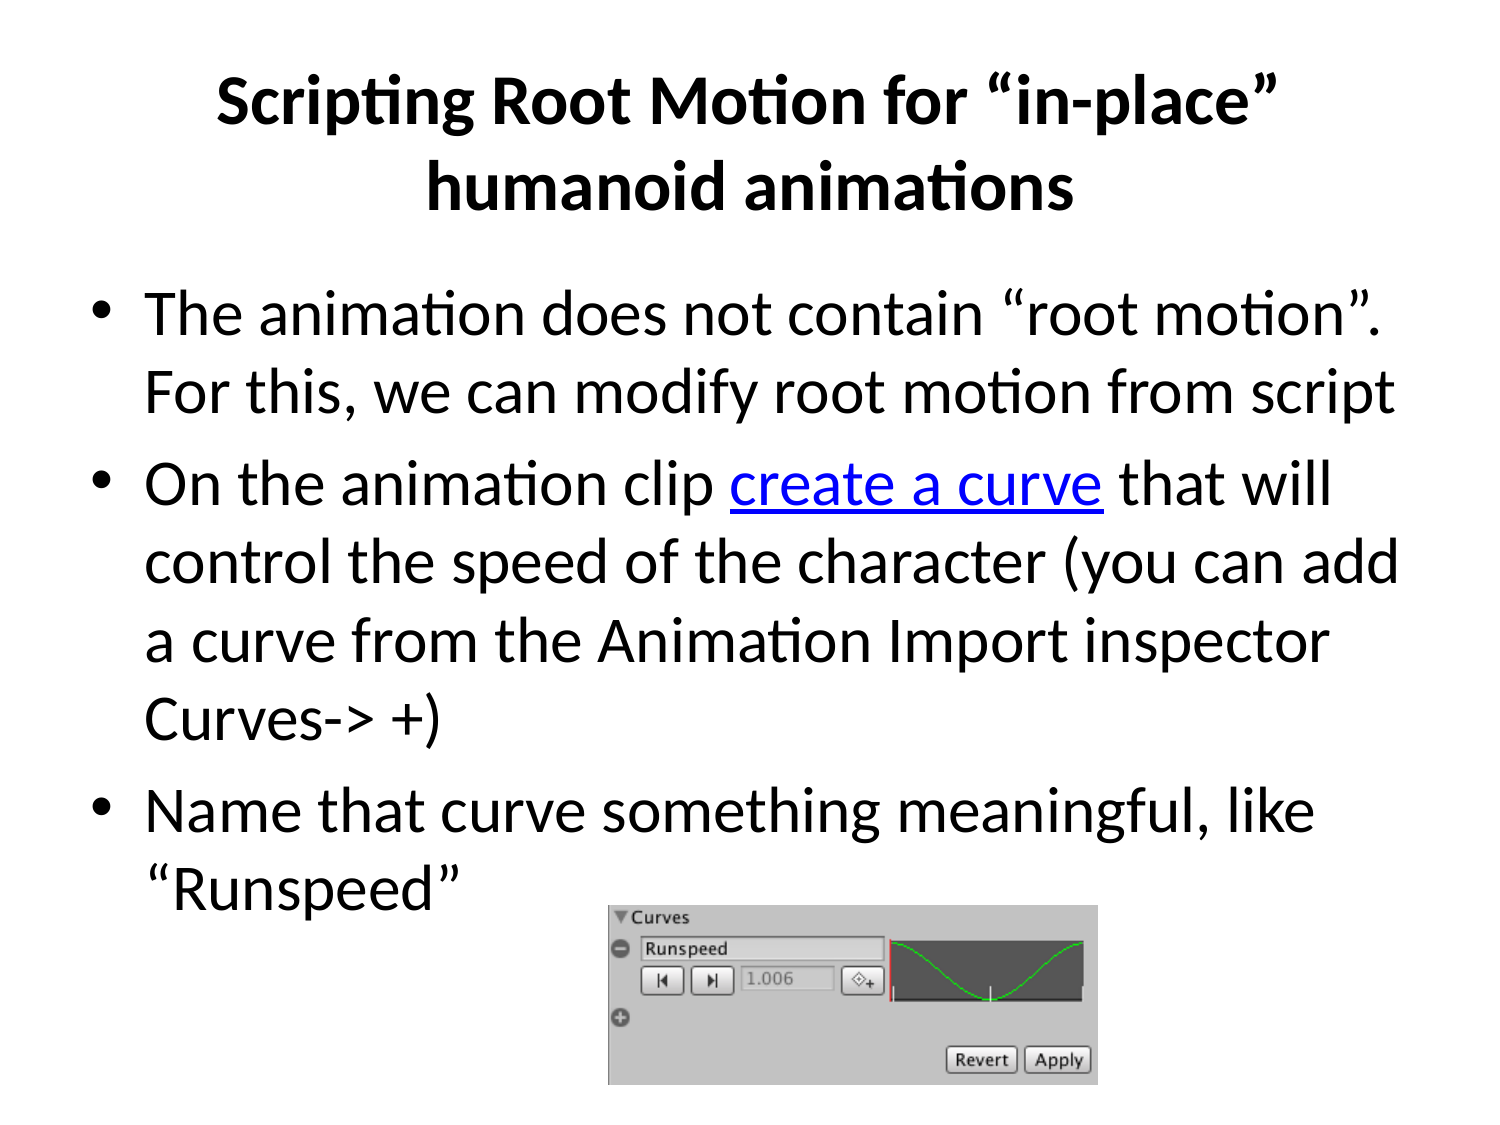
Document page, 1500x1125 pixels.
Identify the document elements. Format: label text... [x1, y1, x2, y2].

title Scripting Root Motion for “in-place” humanoid animations [75, 45, 1425, 233]
list The animation does not contain “root motion”. For this, we can modify root motion from script On the animation clip create a curve that will control the speed of the character (you can add a curve from the Animation Import inspector Curves-> +) Name that curve something meaningful, like “Runspeed” [75, 262, 1425, 1005]
picture [608, 904, 1098, 1085]
